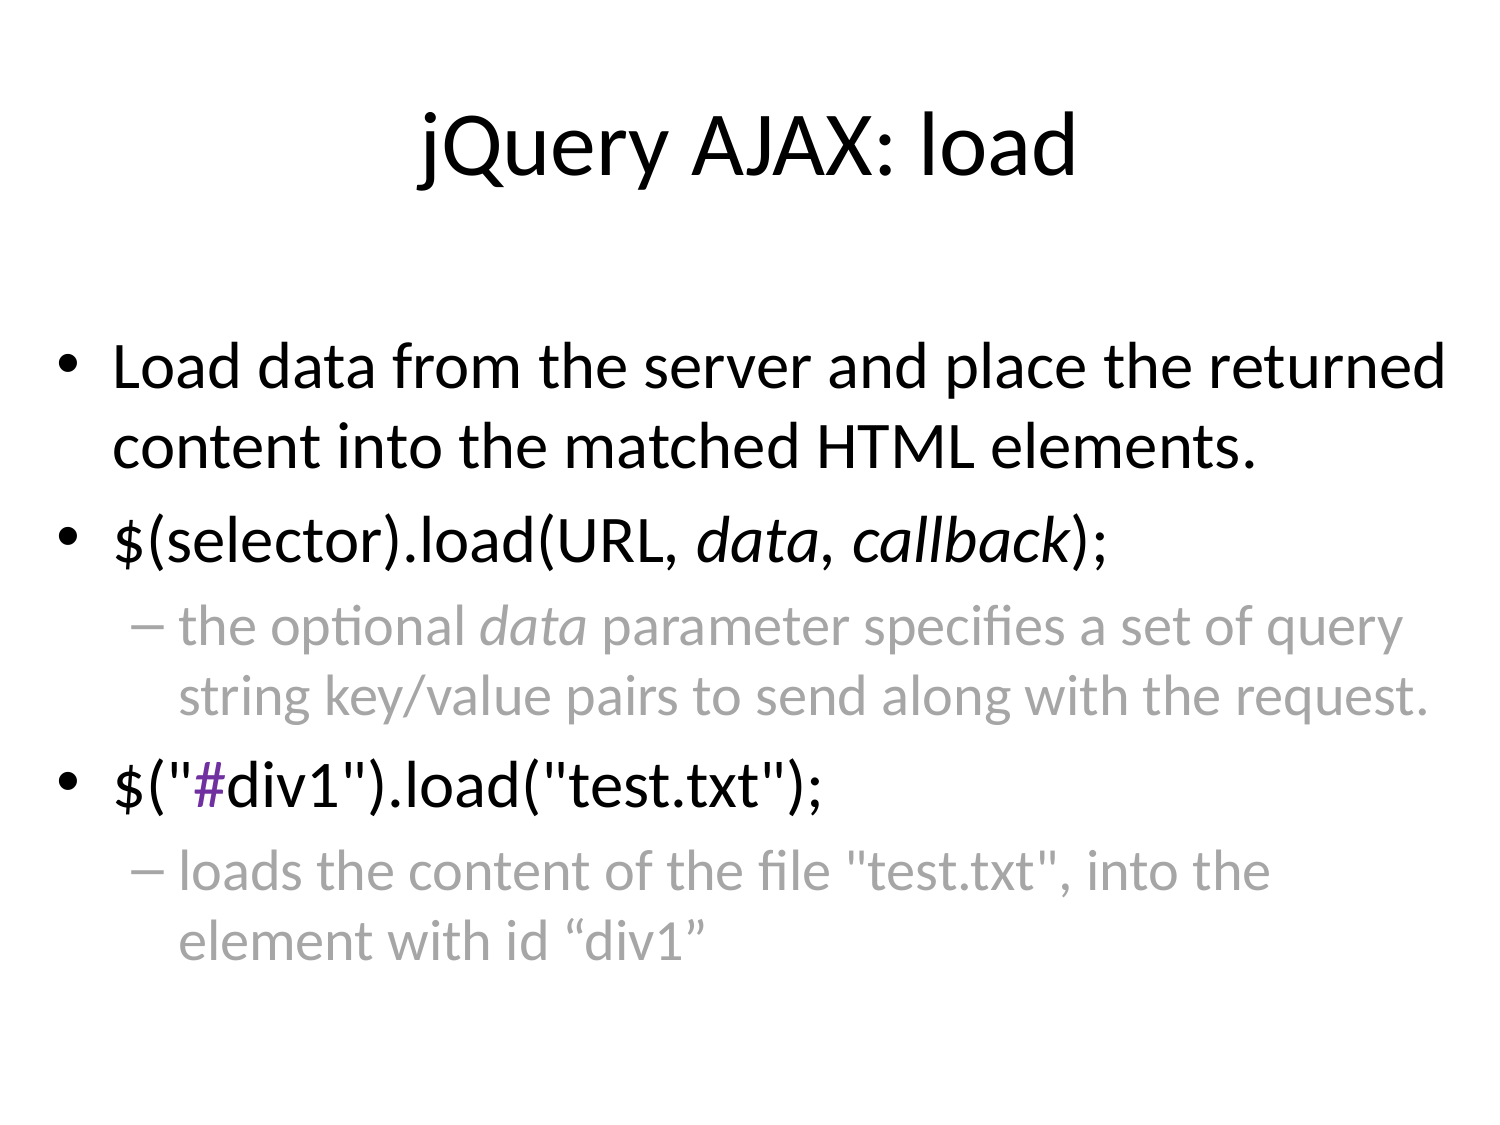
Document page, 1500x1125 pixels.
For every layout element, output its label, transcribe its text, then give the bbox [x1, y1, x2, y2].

list Load data from the server and place the returned content into the matched HTML elements. $(selector).load(URL, data, callback); the optional data parameter specifies a set of query string key/value pairs to send along with the request. $("#div1").load("test.txt"); loads the content of the file "test.txt", into the element with id “div1” [41, 314, 1467, 1094]
title jQuery AJAX: load [75, 45, 1425, 233]
